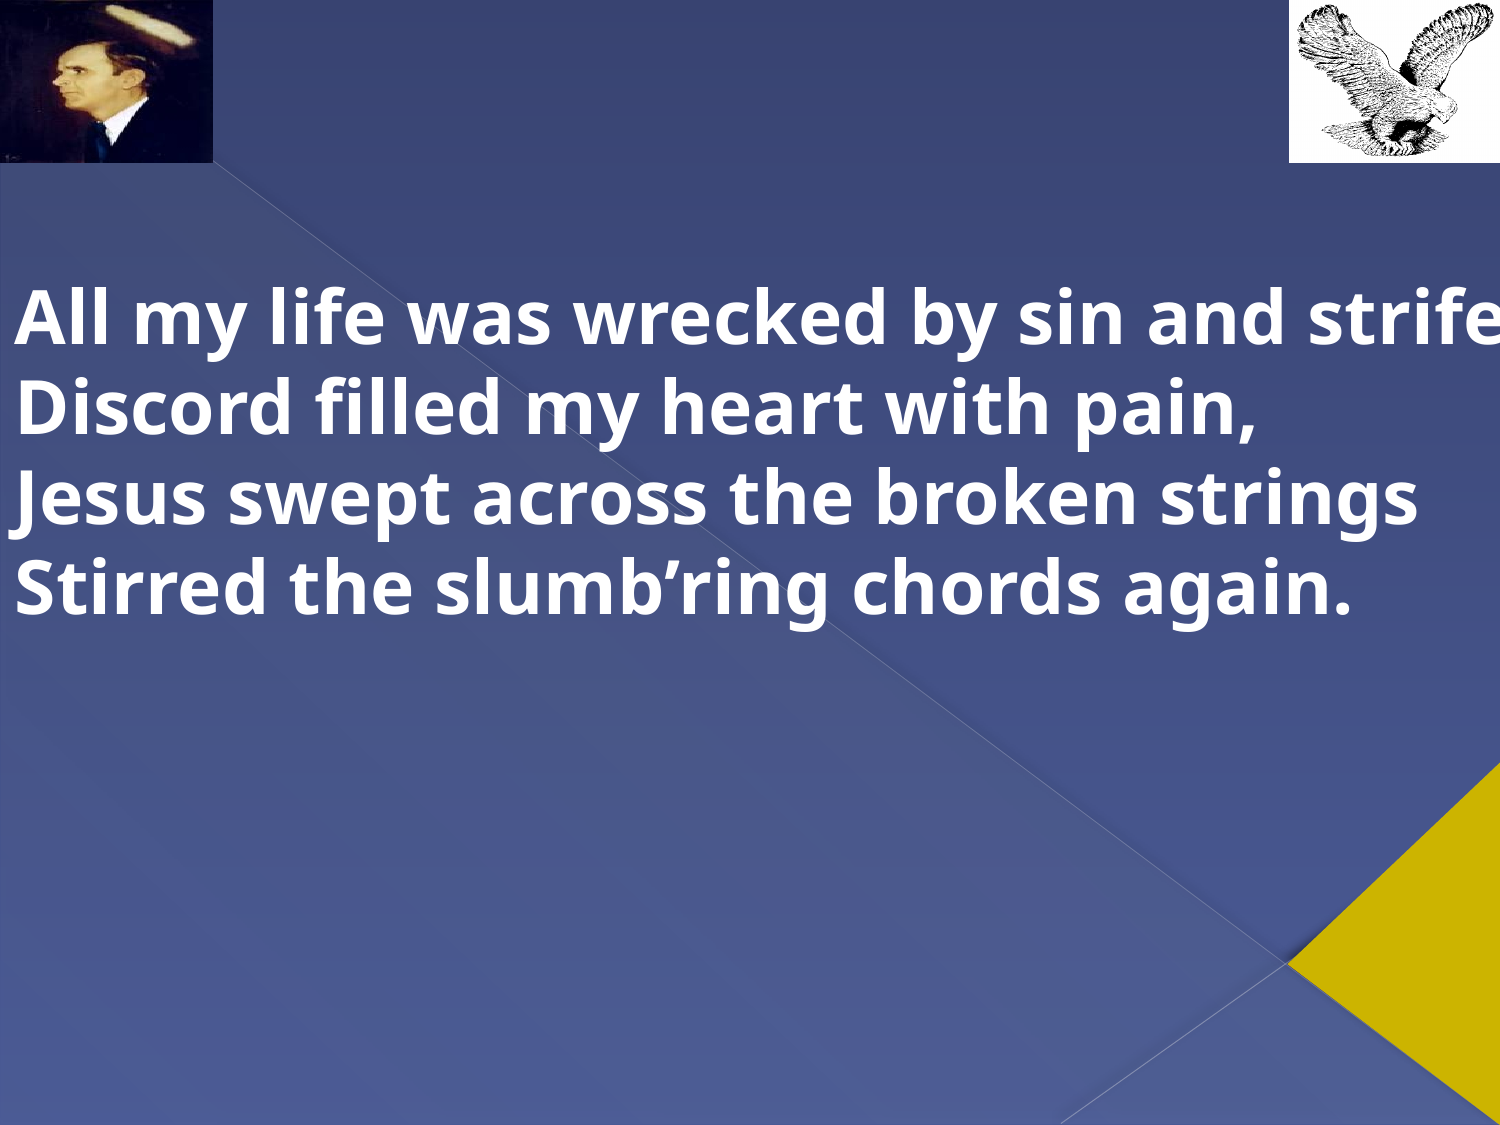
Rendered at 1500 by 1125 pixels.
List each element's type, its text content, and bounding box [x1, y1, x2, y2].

picture [0, 0, 213, 163]
text_box [1285, 760, 1500, 1125]
picture [1288, 0, 1500, 163]
text_box All my life was wrecked by sin and strife, Discord filled my heart with pain, Jesus swept across the broken strings Stirred the slumb’ring chords again. [0, 262, 1500, 638]
